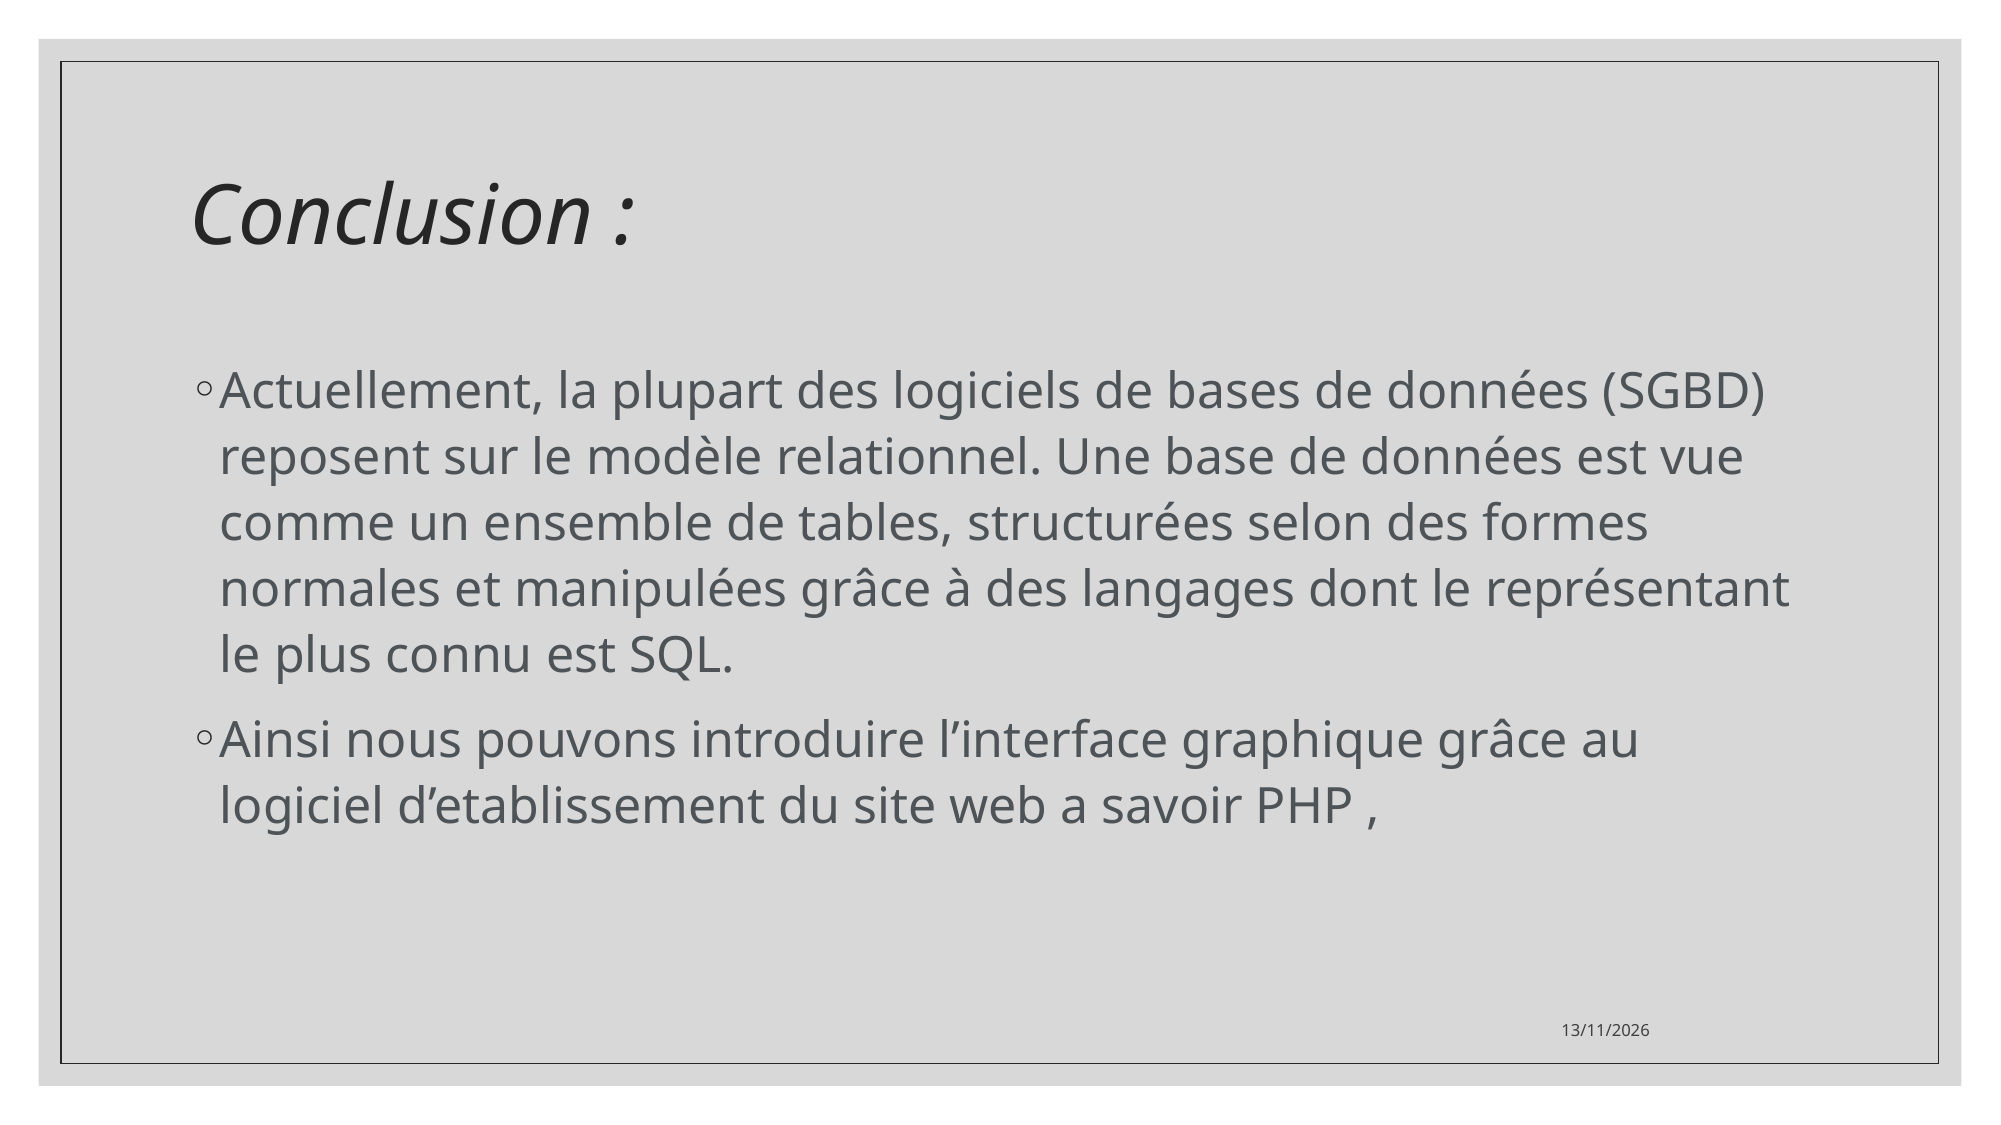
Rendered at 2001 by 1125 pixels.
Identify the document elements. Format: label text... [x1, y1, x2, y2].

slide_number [1190, 990, 1665, 1050]
title Conclusion : [174, 105, 1825, 331]
list Actuellement, la plupart des logiciels de bases de données (SGBD) reposent sur le modèle relationnel. Une base de données est vue comme un ensemble de tables, structurées selon des formes normales et manipulées grâce à des langages dont le représentant le plus connu est SQL. Ainsi nous pouvons introduire l’interface graphique grâce au logiciel d’etablissement du site web a savoir PHP , [174, 345, 1825, 977]
